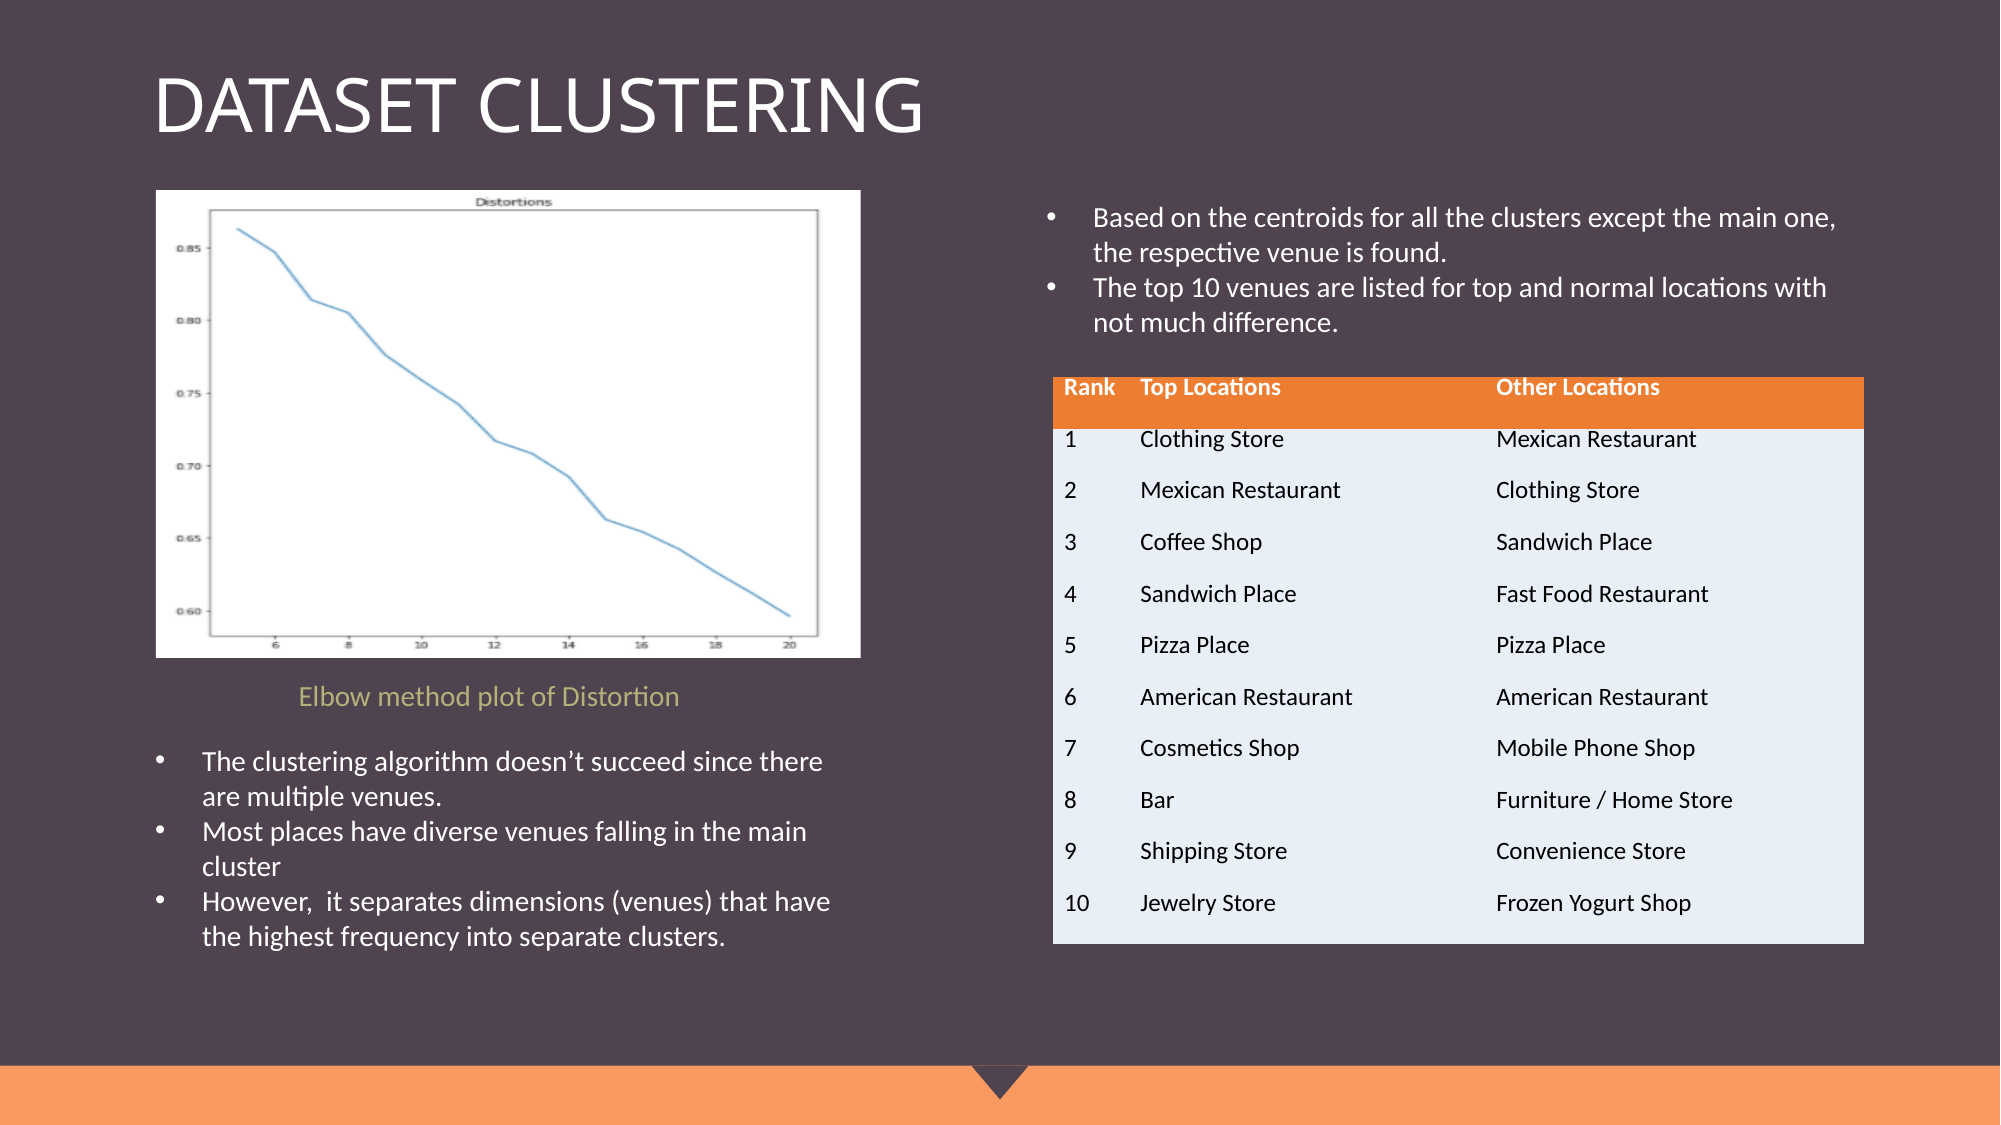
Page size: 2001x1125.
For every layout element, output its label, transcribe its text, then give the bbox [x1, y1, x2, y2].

table_cell 10 [1053, 893, 1129, 944]
table_cell 8 [1053, 789, 1129, 841]
table_cell Furniture / Home Store [1485, 789, 1864, 841]
picture [155, 190, 861, 658]
table_cell Mobile Phone Shop [1485, 738, 1864, 789]
table_cell American Restaurant [1129, 686, 1485, 738]
table_cell 3 [1053, 532, 1129, 583]
table_header Other Locations [1485, 377, 1864, 429]
list Elbow method plot of Distortion [144, 673, 842, 714]
table_cell Mexican Restaurant [1485, 429, 1864, 480]
table_cell Clothing Store [1485, 480, 1864, 532]
table_cell Convenience Store [1485, 841, 1864, 893]
table_cell Pizza Place [1129, 635, 1485, 686]
table_cell Sandwich Place [1129, 583, 1485, 635]
table_cell Cosmetics Shop [1129, 738, 1485, 789]
table_header Top Locations [1129, 377, 1485, 429]
text_box Based on the centroids for all the clusters except the main one, the respective venue is found. The top 10 venues are listed for top and normal locations with not much difference. [1031, 191, 1863, 346]
table_cell 9 [1053, 841, 1129, 893]
table_cell 6 [1053, 686, 1129, 738]
table_cell Jewelry Store [1129, 893, 1485, 944]
table_cell 1 [1053, 429, 1129, 480]
table_cell 5 [1053, 635, 1129, 686]
table_cell Pizza Place [1485, 635, 1864, 686]
table_cell Fast Food Restaurant [1485, 583, 1864, 635]
table_cell American Restaurant [1485, 686, 1864, 738]
table_cell 7 [1053, 738, 1129, 789]
table_cell Bar [1129, 789, 1485, 841]
text_box The clustering algorithm doesn’t succeed since there are multiple venues. Most places have diverse venues falling in the main cluster However, it separates dimensions (venues) that have the highest frequency into separate clusters. [140, 734, 881, 960]
table_cell 4 [1053, 583, 1129, 635]
title Dataset clustering [137, 59, 1863, 278]
table_header Rank [1053, 377, 1129, 429]
table_cell Mexican Restaurant [1129, 480, 1485, 532]
table_cell Shipping Store [1129, 841, 1485, 893]
table_cell Frozen Yogurt Shop [1485, 893, 1864, 944]
table_cell Coffee Shop [1129, 532, 1485, 583]
table_cell 2 [1053, 480, 1129, 532]
table_cell Clothing Store [1129, 429, 1485, 480]
table_cell Sandwich Place [1485, 532, 1864, 583]
